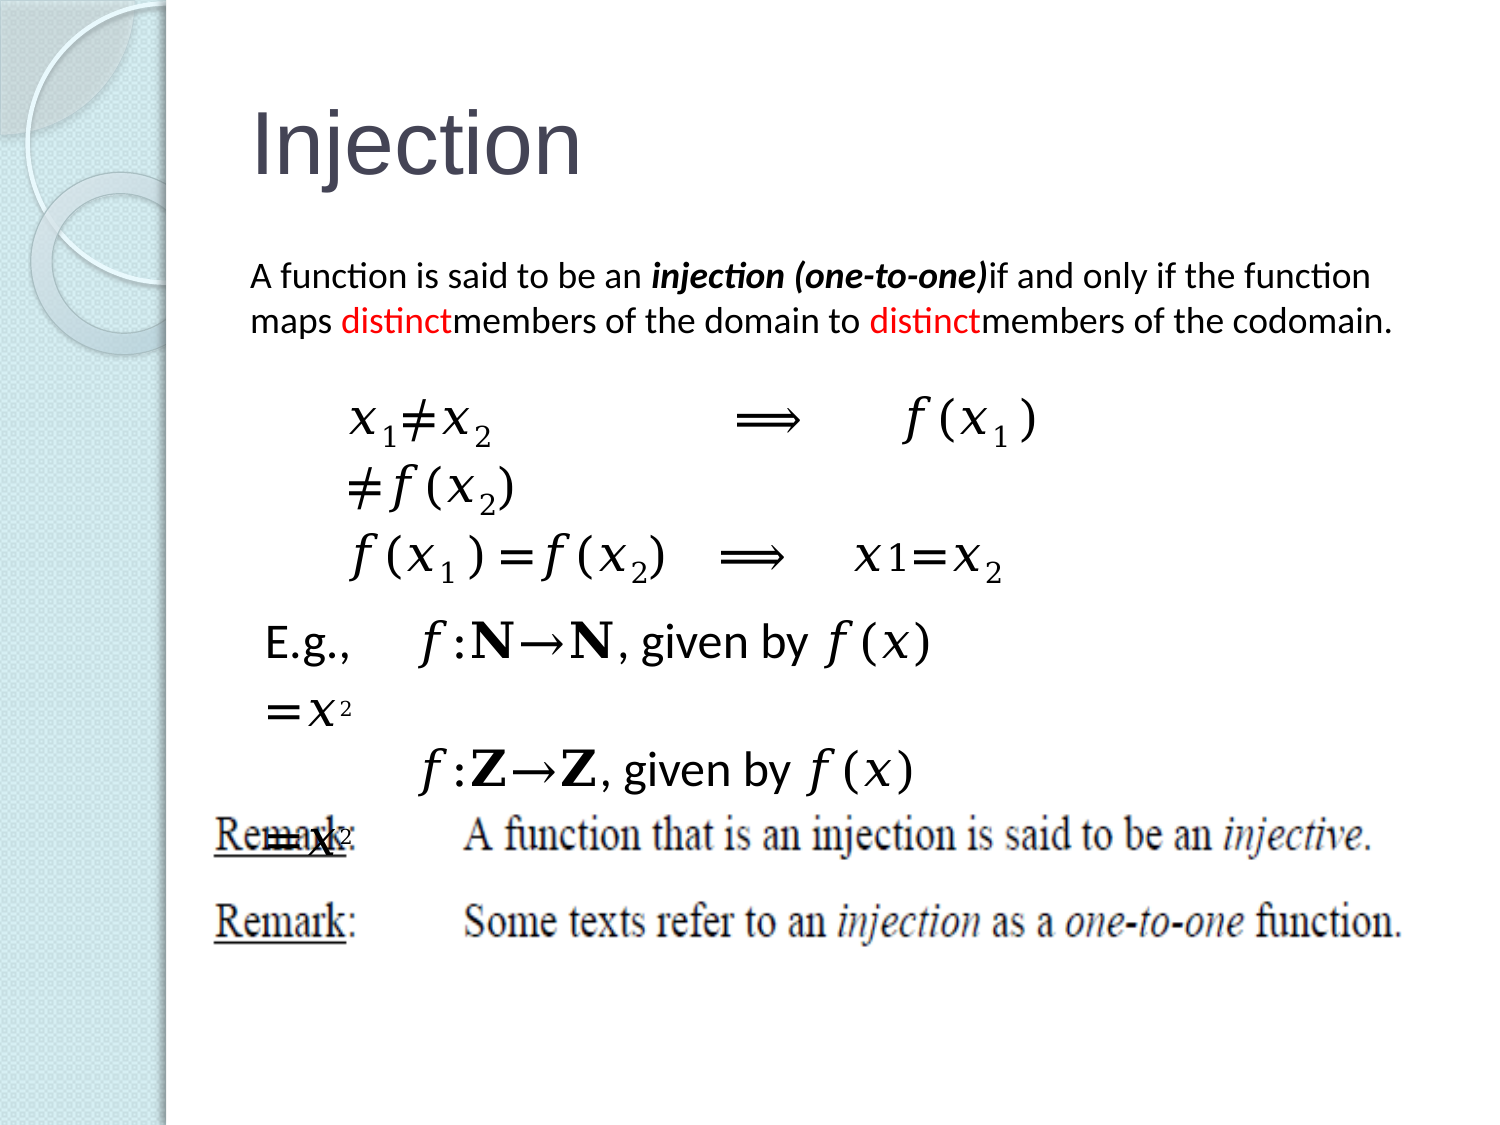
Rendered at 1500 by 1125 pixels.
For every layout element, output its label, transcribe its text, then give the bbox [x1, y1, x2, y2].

text_box 𝑥1≠𝑥2 ⟹ 𝑓(𝑥1 ) ≠𝑓(𝑥2) 𝑓(𝑥1 ) =𝑓(𝑥2) ⟹ 𝑥1=𝑥2 [330, 377, 1169, 597]
text_box E.g., 𝑓:𝐍→𝐍, given by 𝑓(𝑥) =𝑥2 𝑓:𝐙→𝐙, given by 𝑓(𝑥) =𝑥2 [249, 601, 1002, 796]
text_box A function is said to be an injection (one-to-one)if and only if the function maps distinctmembers of the domain to distinctmembers of the codomain. [235, 217, 1413, 349]
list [187, 799, 1413, 976]
title Injection [235, 45, 1466, 233]
